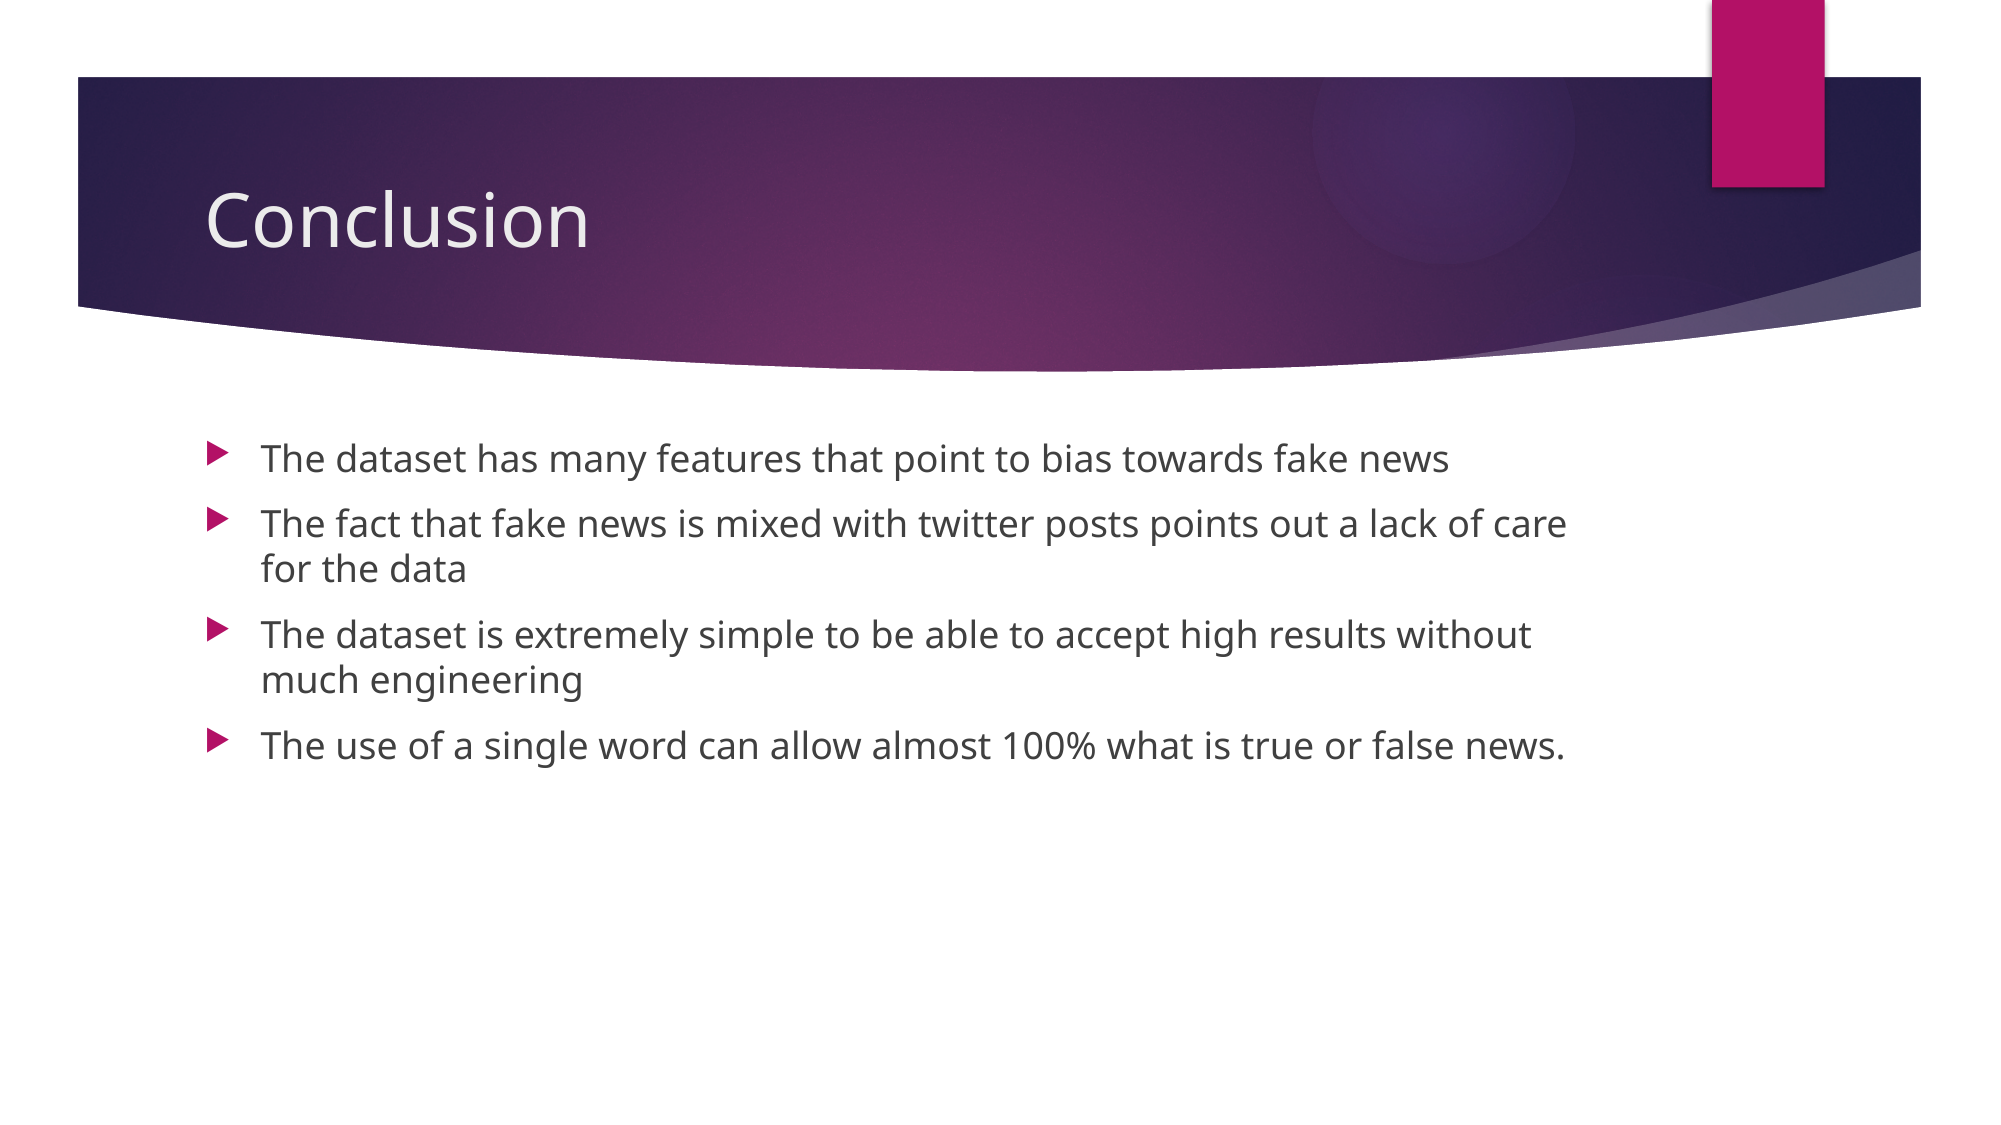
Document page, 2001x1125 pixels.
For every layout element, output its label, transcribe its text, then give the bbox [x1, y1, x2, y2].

list The dataset has many features that point to bias towards fake news The fact that fake news is mixed with twitter posts points out a lack of care for the data The dataset is extremely simple to be able to accept high results without much engineering The use of a single word can allow almost 100% what is true or false news. [189, 427, 1638, 988]
title Conclusion [189, 159, 1627, 276]
